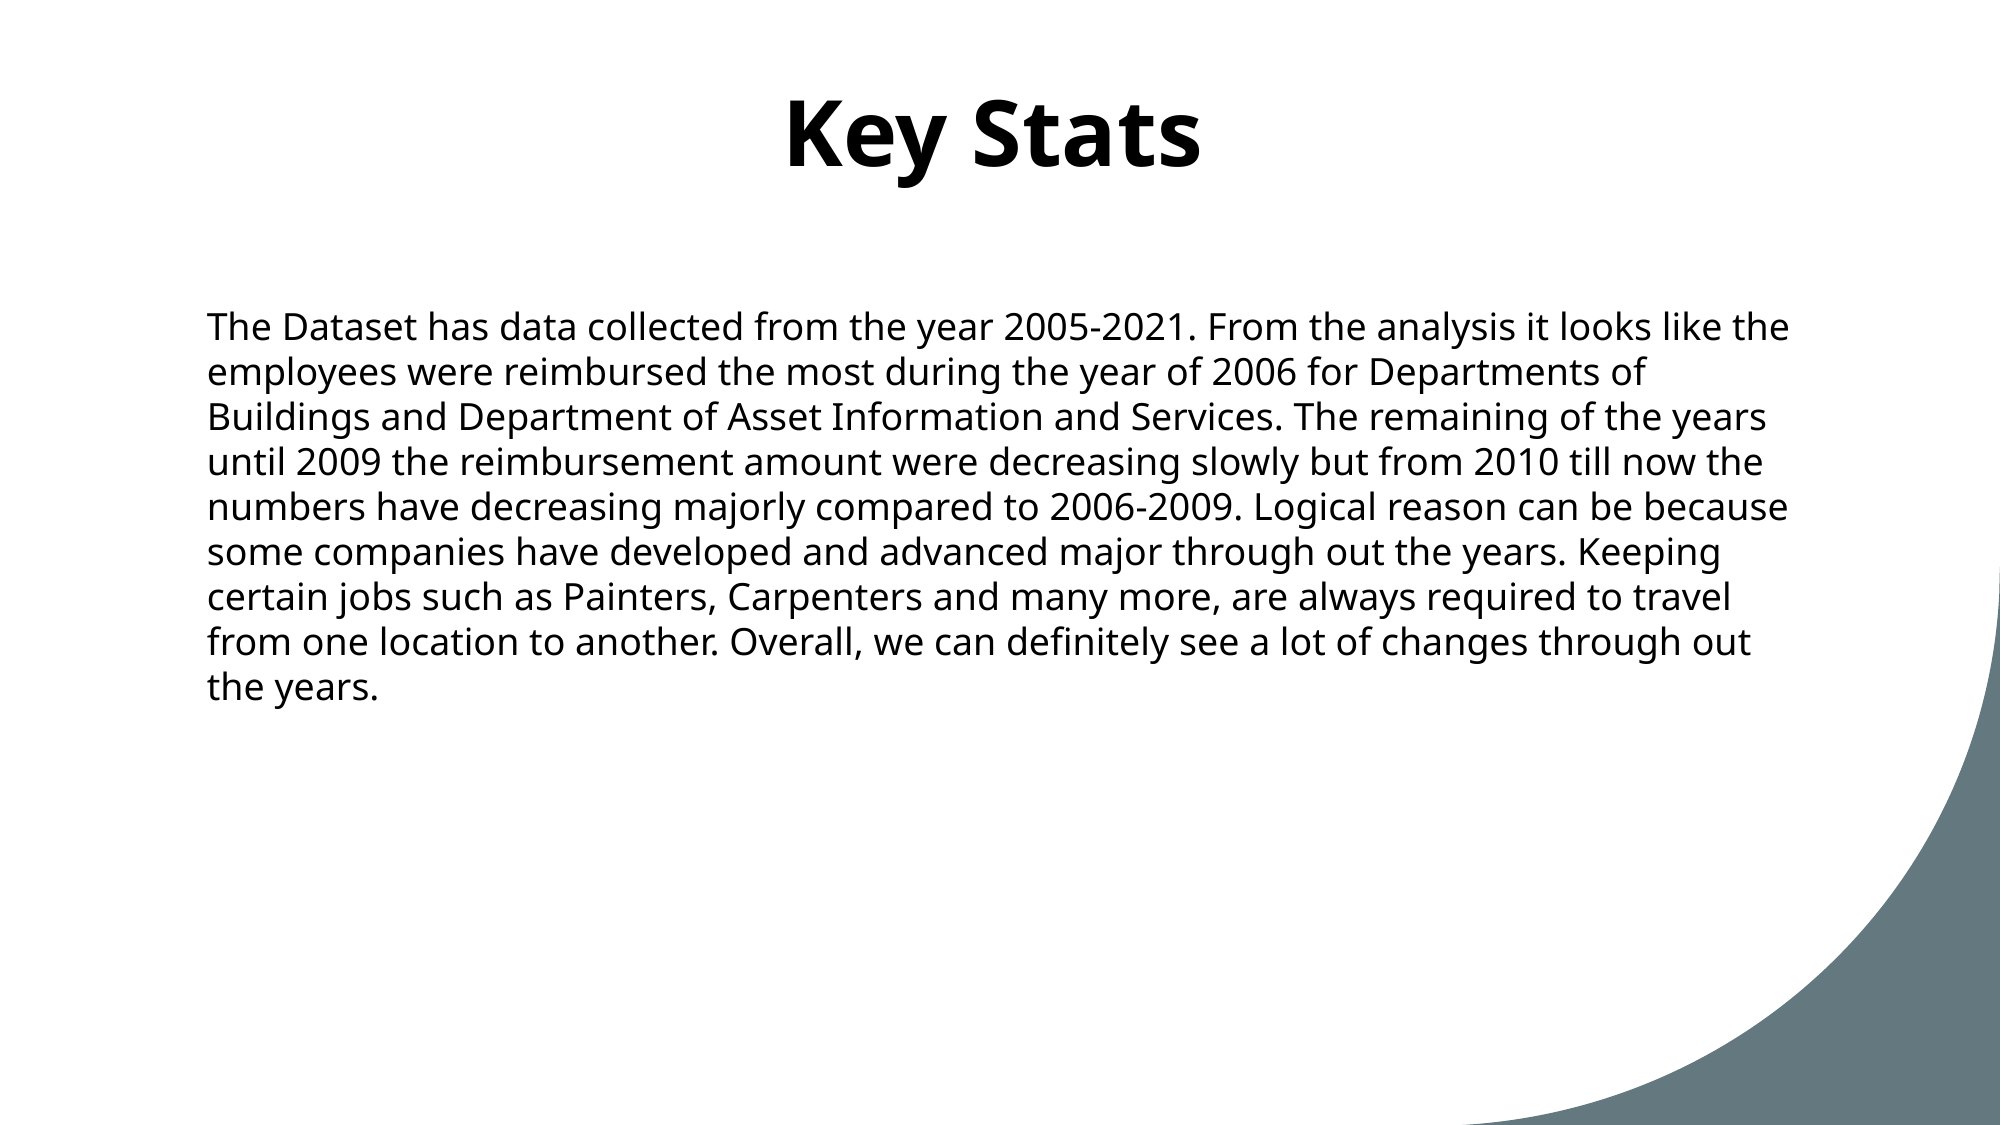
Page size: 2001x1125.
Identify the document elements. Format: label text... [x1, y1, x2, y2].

text_box The Dataset has data collected from the year 2005-2021. From the analysis it looks like the employees were reimbursed the most during the year of 2006 for Departments of Buildings and Department of Asset Information and Services. The remaining of the years until 2009 the reimbursement amount were decreasing slowly but from 2010 till now the numbers have decreasing majorly compared to 2006-2009. Logical reason can be because some companies have developed and advanced major through out the years. Keeping certain jobs such as Painters, Carpenters and many more, are always required to travel from one location to another. Overall, we can definitely see a lot of changes through out the years. [192, 295, 1825, 761]
title Key Stats [176, 44, 1809, 193]
